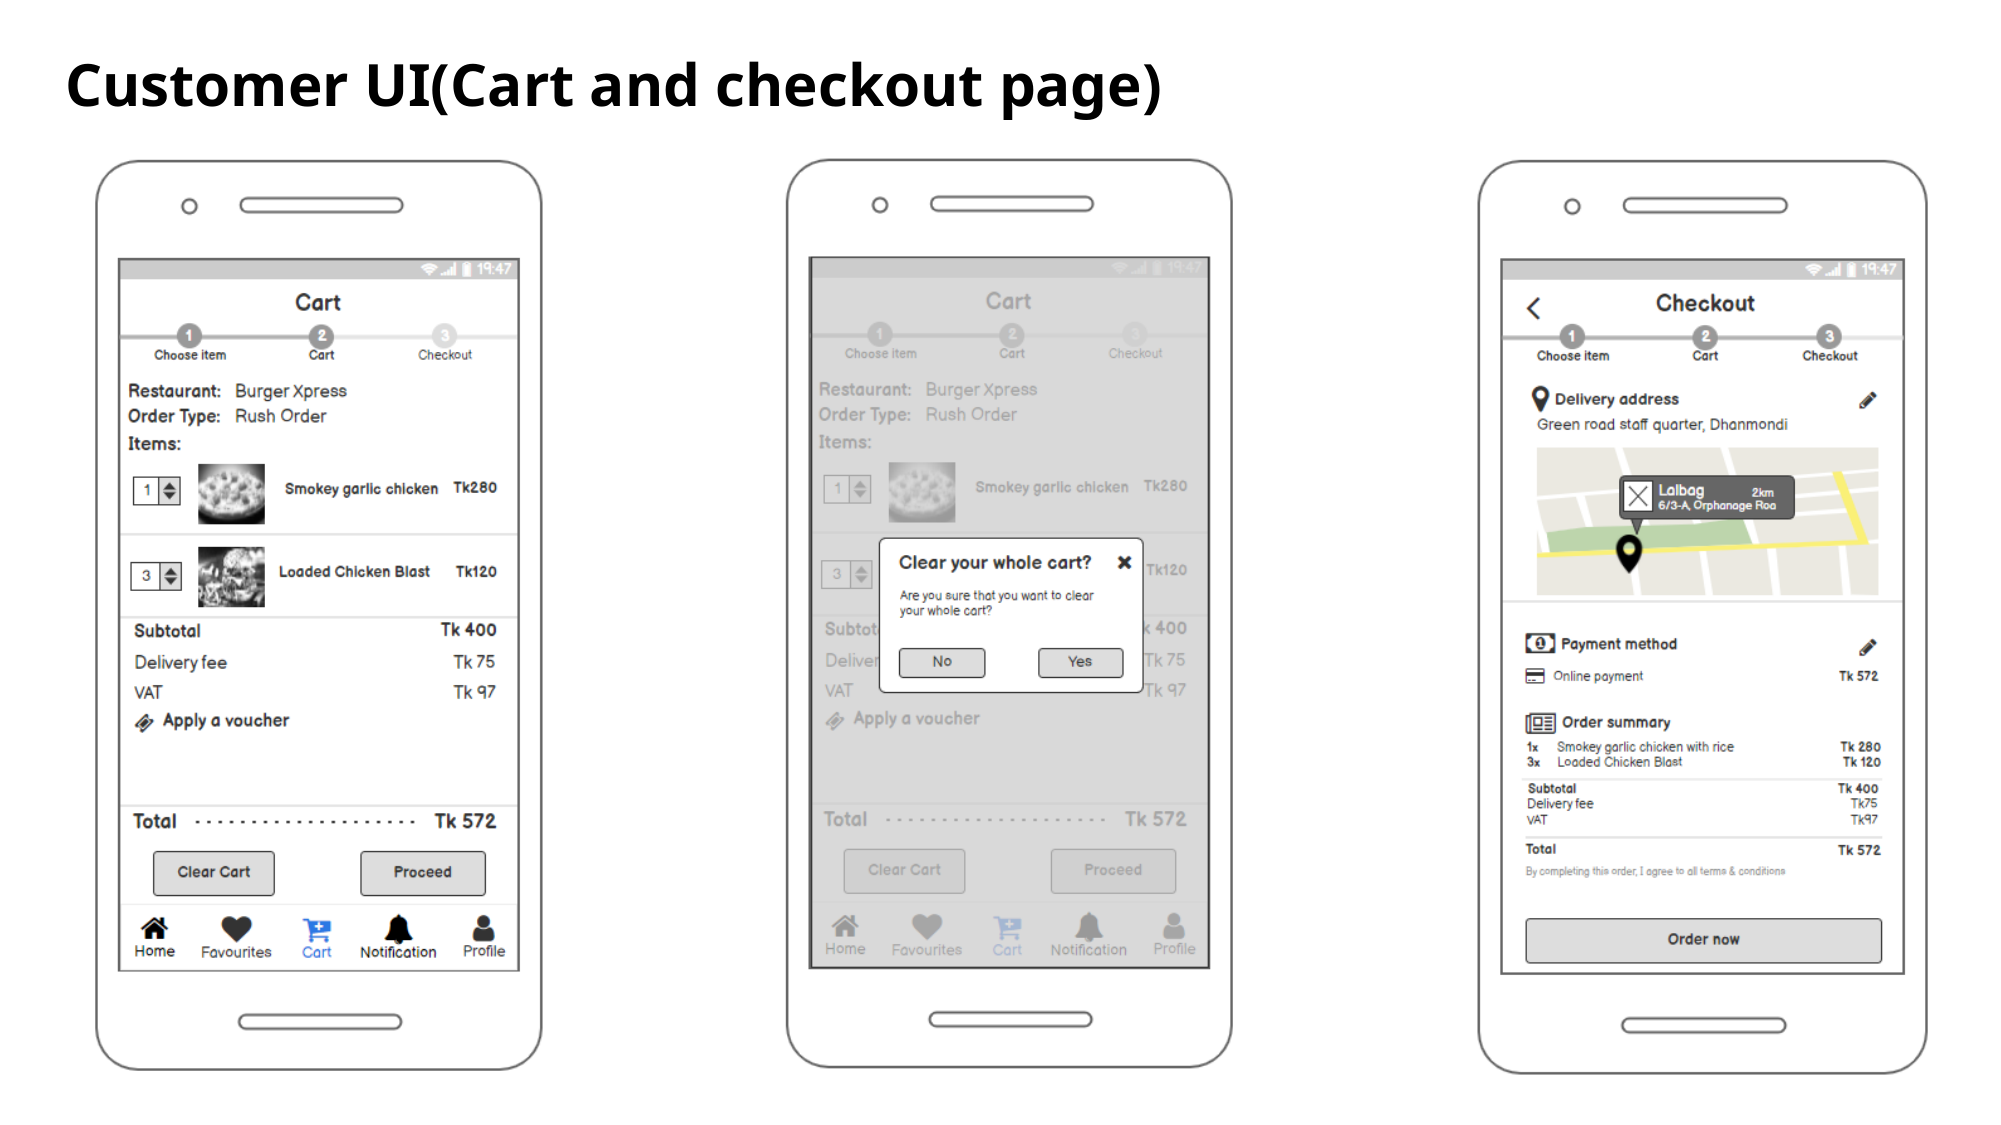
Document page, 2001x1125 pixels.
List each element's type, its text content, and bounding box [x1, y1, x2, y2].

picture [1465, 155, 1938, 1081]
picture [781, 155, 1244, 1081]
picture [74, 155, 559, 1081]
title Customer UI(Cart and checkout page) [50, 15, 1776, 160]
